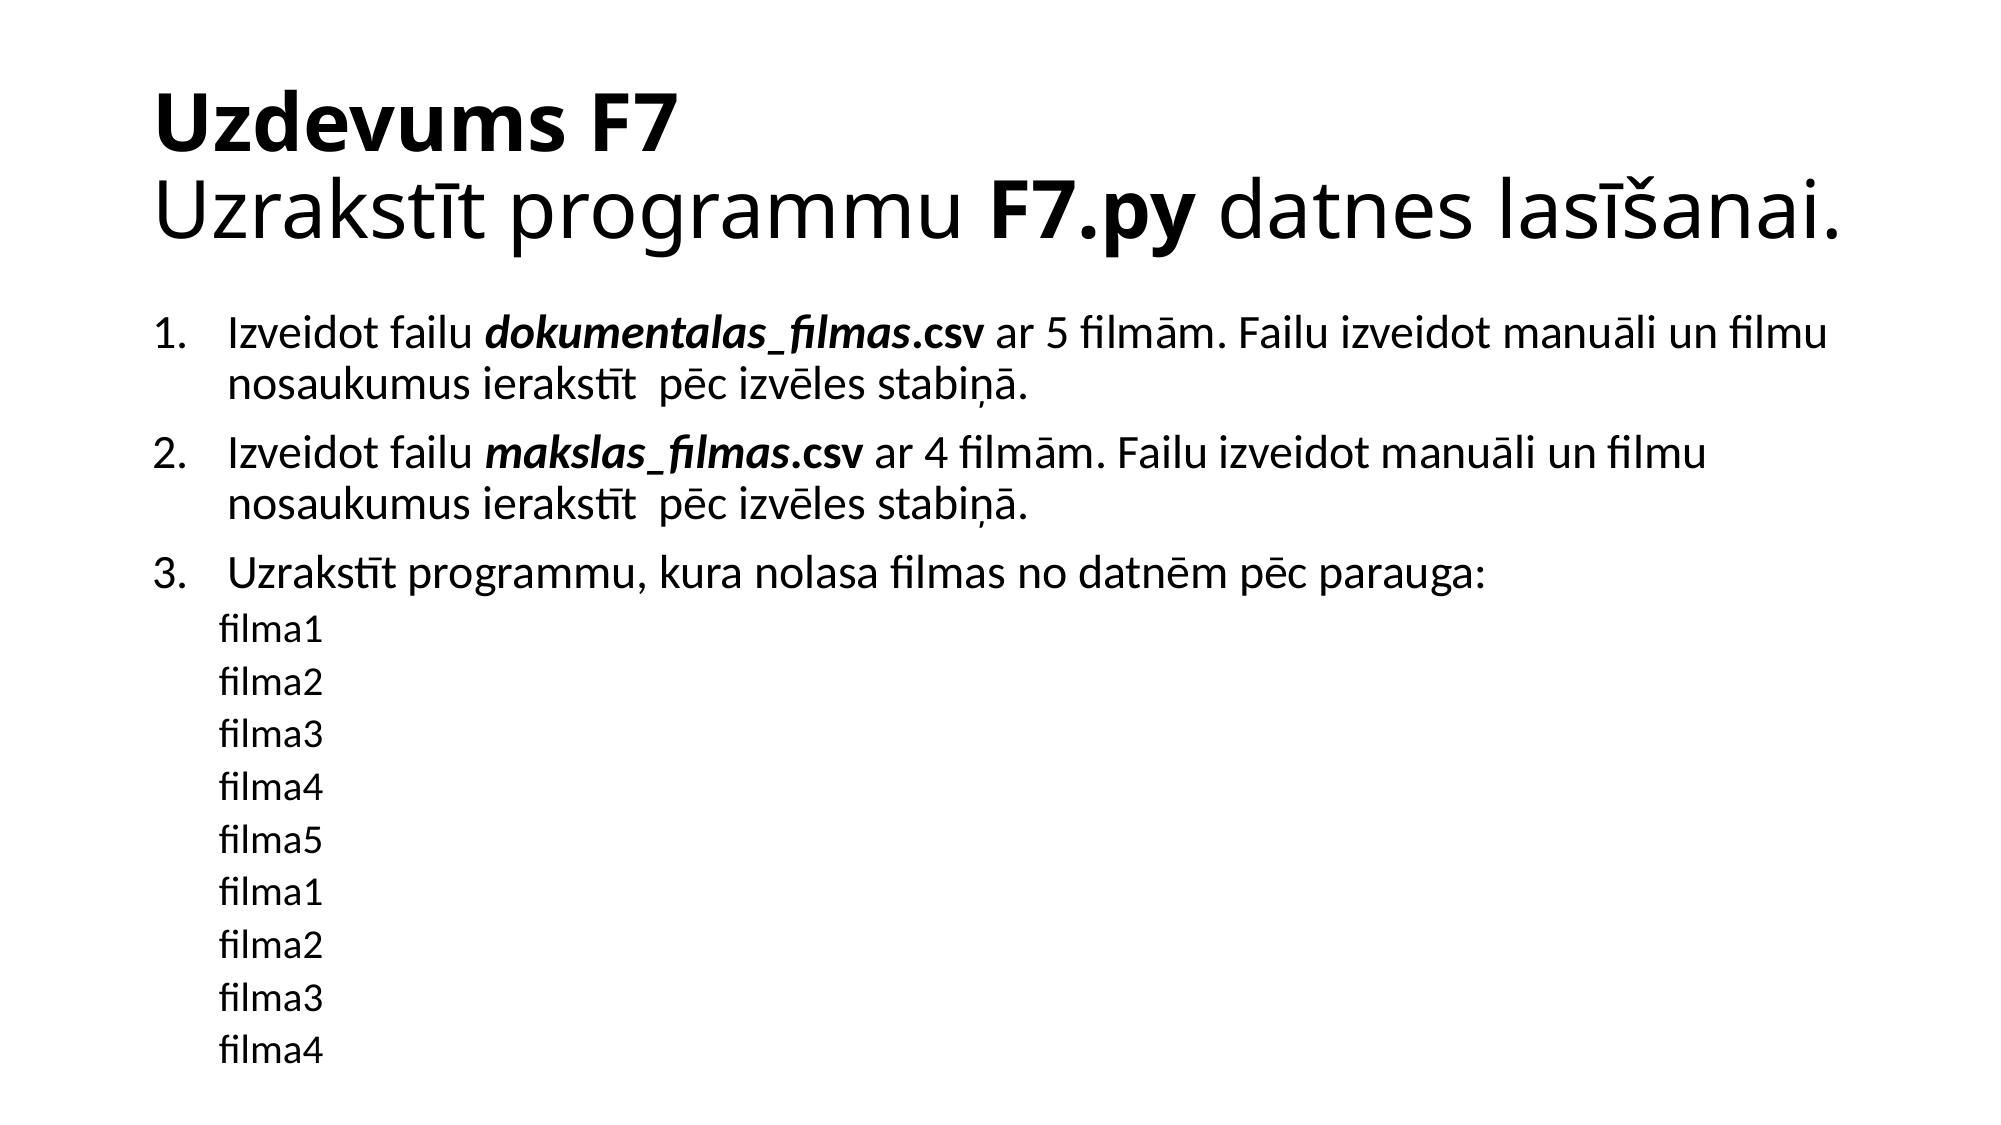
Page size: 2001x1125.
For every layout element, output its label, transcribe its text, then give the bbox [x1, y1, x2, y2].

list Izveidot failu dokumentalas_filmas.csv ar 5 filmām. Failu izveidot manuāli un filmu nosaukumus ierakstīt pēc izvēles stabiņā. Izveidot failu makslas_filmas.csv ar 4 filmām. Failu izveidot manuāli un filmu nosaukumus ierakstīt pēc izvēles stabiņā. Uzrakstīt programmu, kura nolasa filmas no datnēm pēc parauga: filma1 filma2 filma3 filma4 filma5 filma1 filma2 filma3 filma4 [137, 299, 1863, 1084]
title Uzdevums F7 Uzrakstīt programmu F7.py datnes lasīšanai. [137, 59, 1863, 278]
